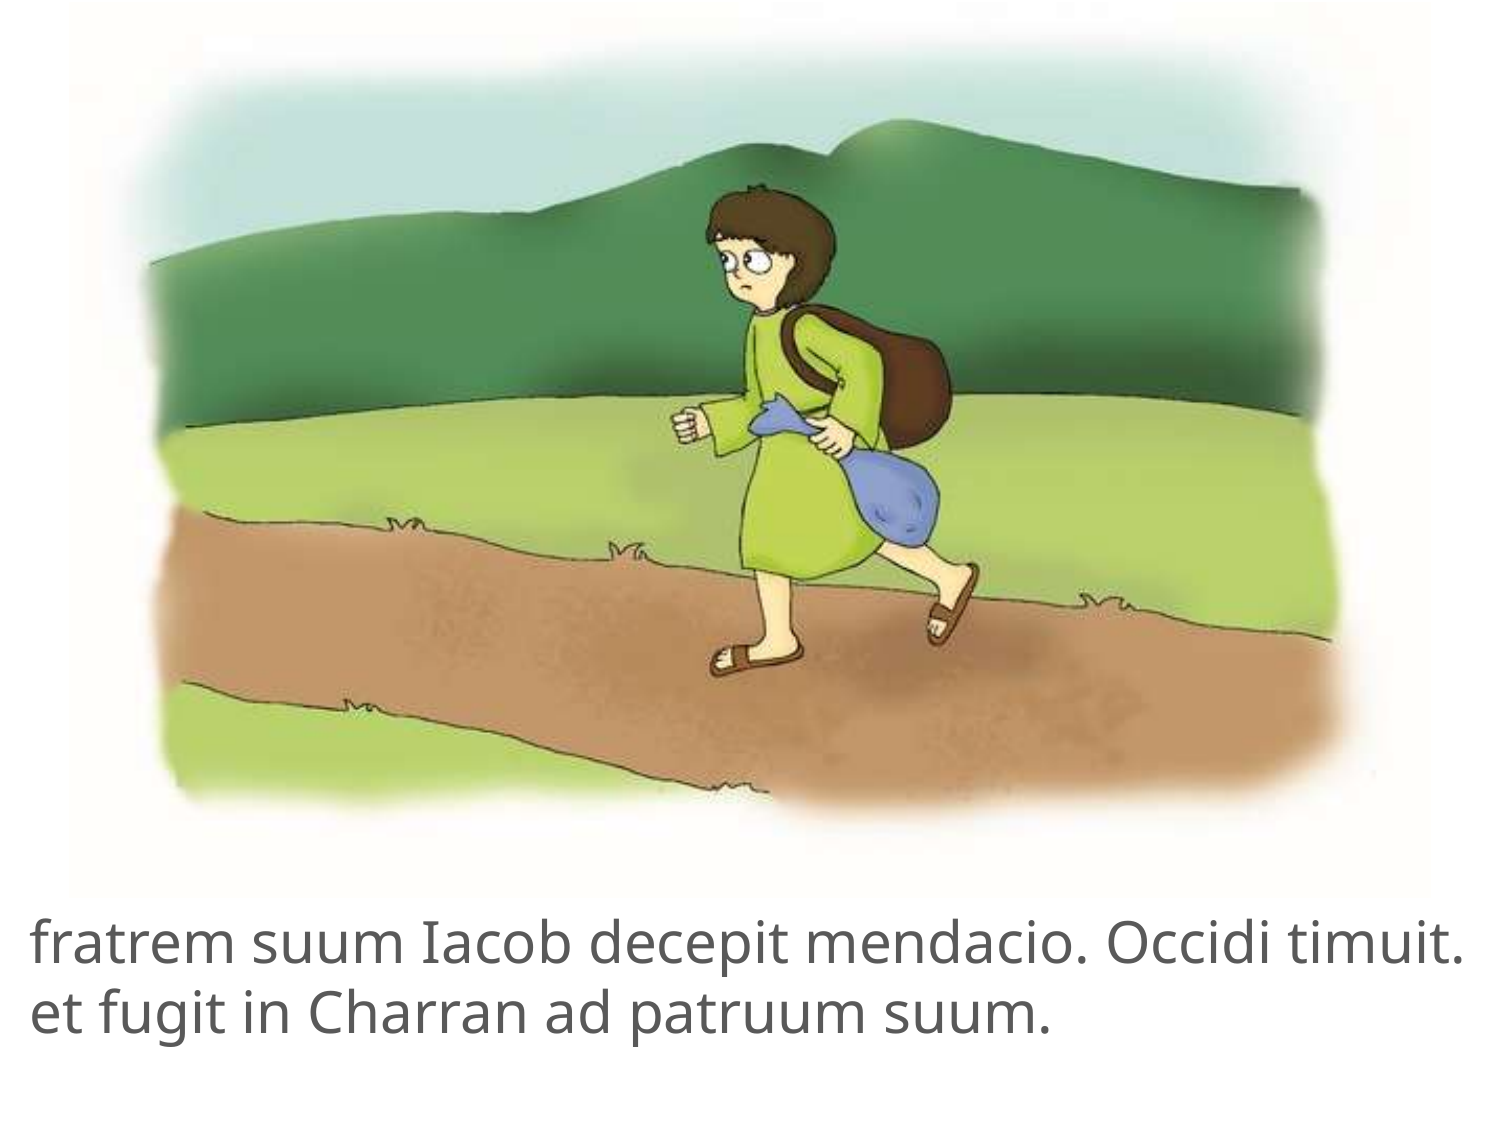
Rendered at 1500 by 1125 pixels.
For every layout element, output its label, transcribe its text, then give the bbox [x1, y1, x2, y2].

picture [69, 1, 1431, 899]
text_box fratrem suum Iacob decepit mendacio. Occidi timuit. et fugit in Charran ad patruum suum. [14, 897, 1486, 1053]
